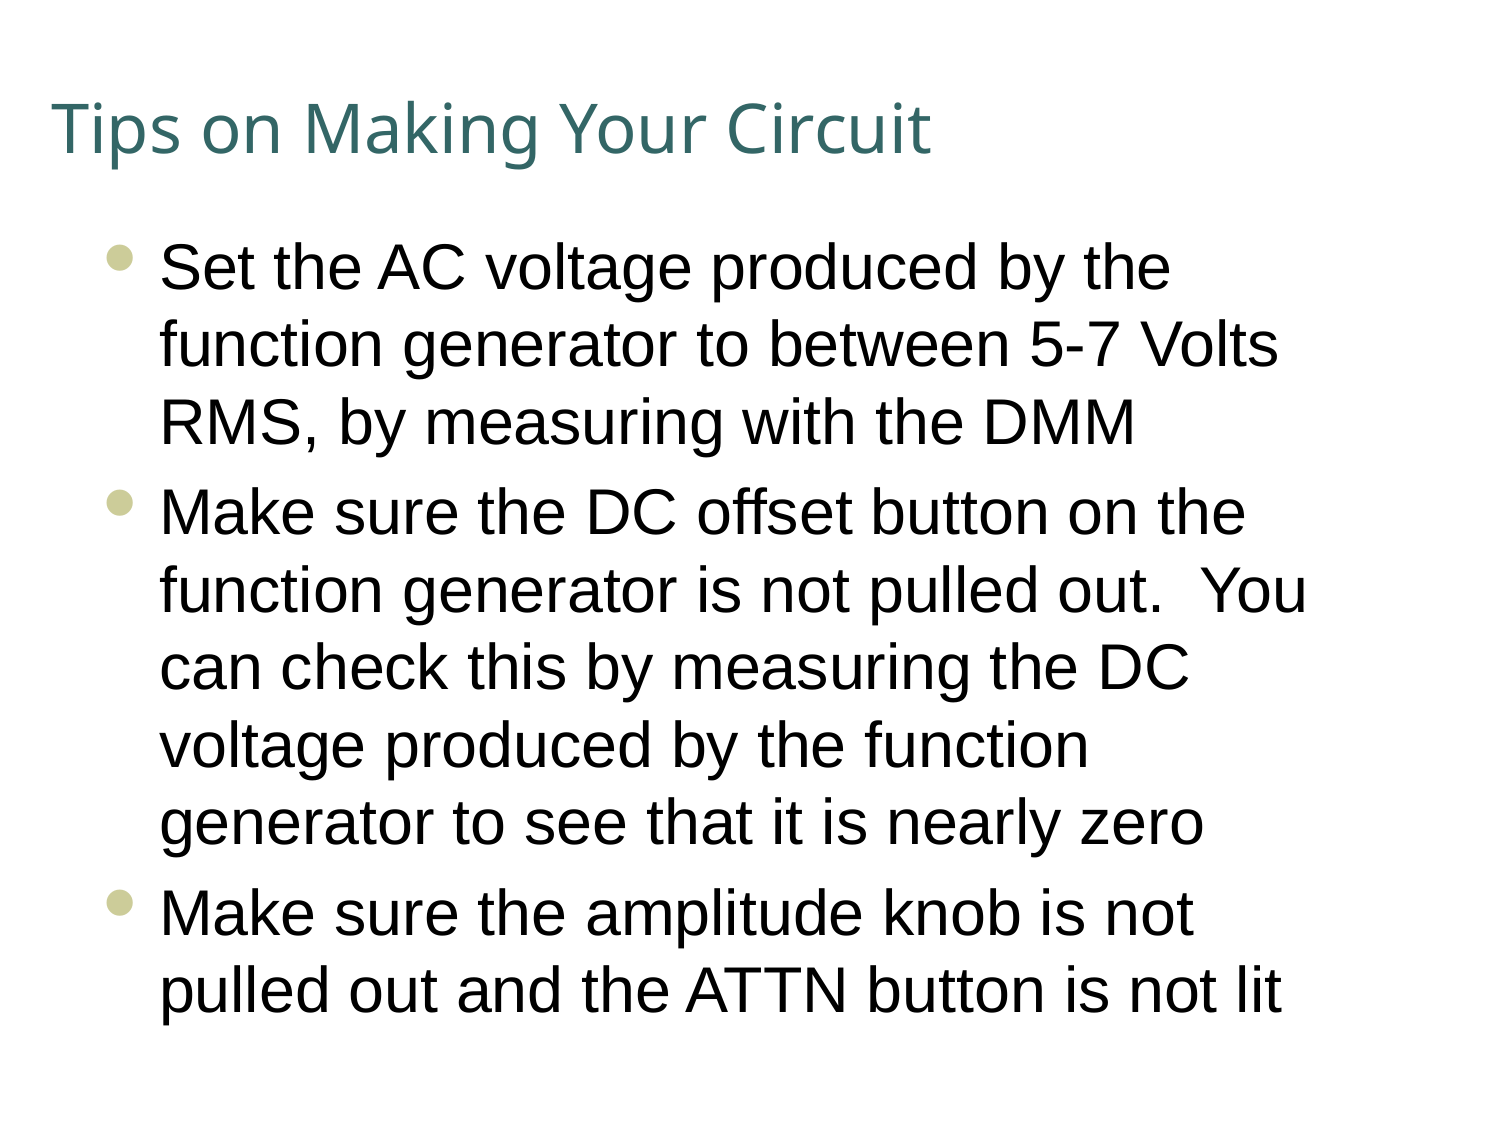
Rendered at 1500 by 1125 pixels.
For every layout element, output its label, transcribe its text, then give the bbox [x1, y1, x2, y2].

list Set the AC voltage produced by the function generator to between 5-7 Volts RMS, by measuring with the DMM Make sure the DC offset button on the function generator is not pulled out. You can check this by measuring the DC voltage produced by the function generator to see that it is nearly zero Make sure the amplitude knob is not pulled out and the ATTN button is not lit [87, 216, 1351, 1029]
title Tips on Making Your Circuit [0, 0, 1500, 176]
